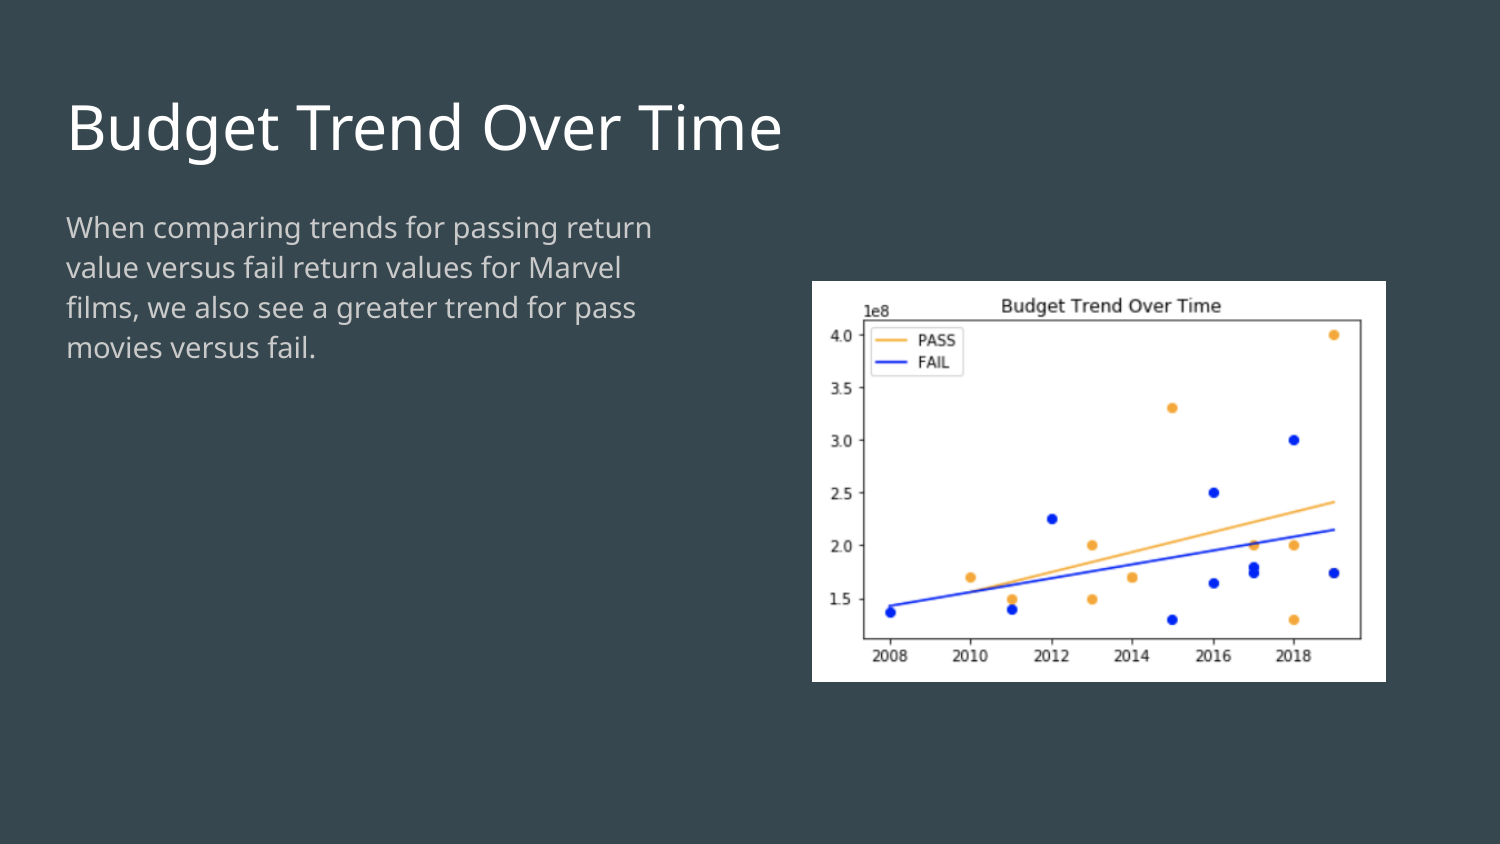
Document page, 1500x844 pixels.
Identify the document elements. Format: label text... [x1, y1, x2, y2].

picture [812, 281, 1386, 682]
title Budget Trend Over Time [51, 72, 1449, 167]
list When comparing trends for passing return value versus fail return values for Marvel films, we also see a greater trend for pass movies versus fail. [51, 189, 708, 750]
